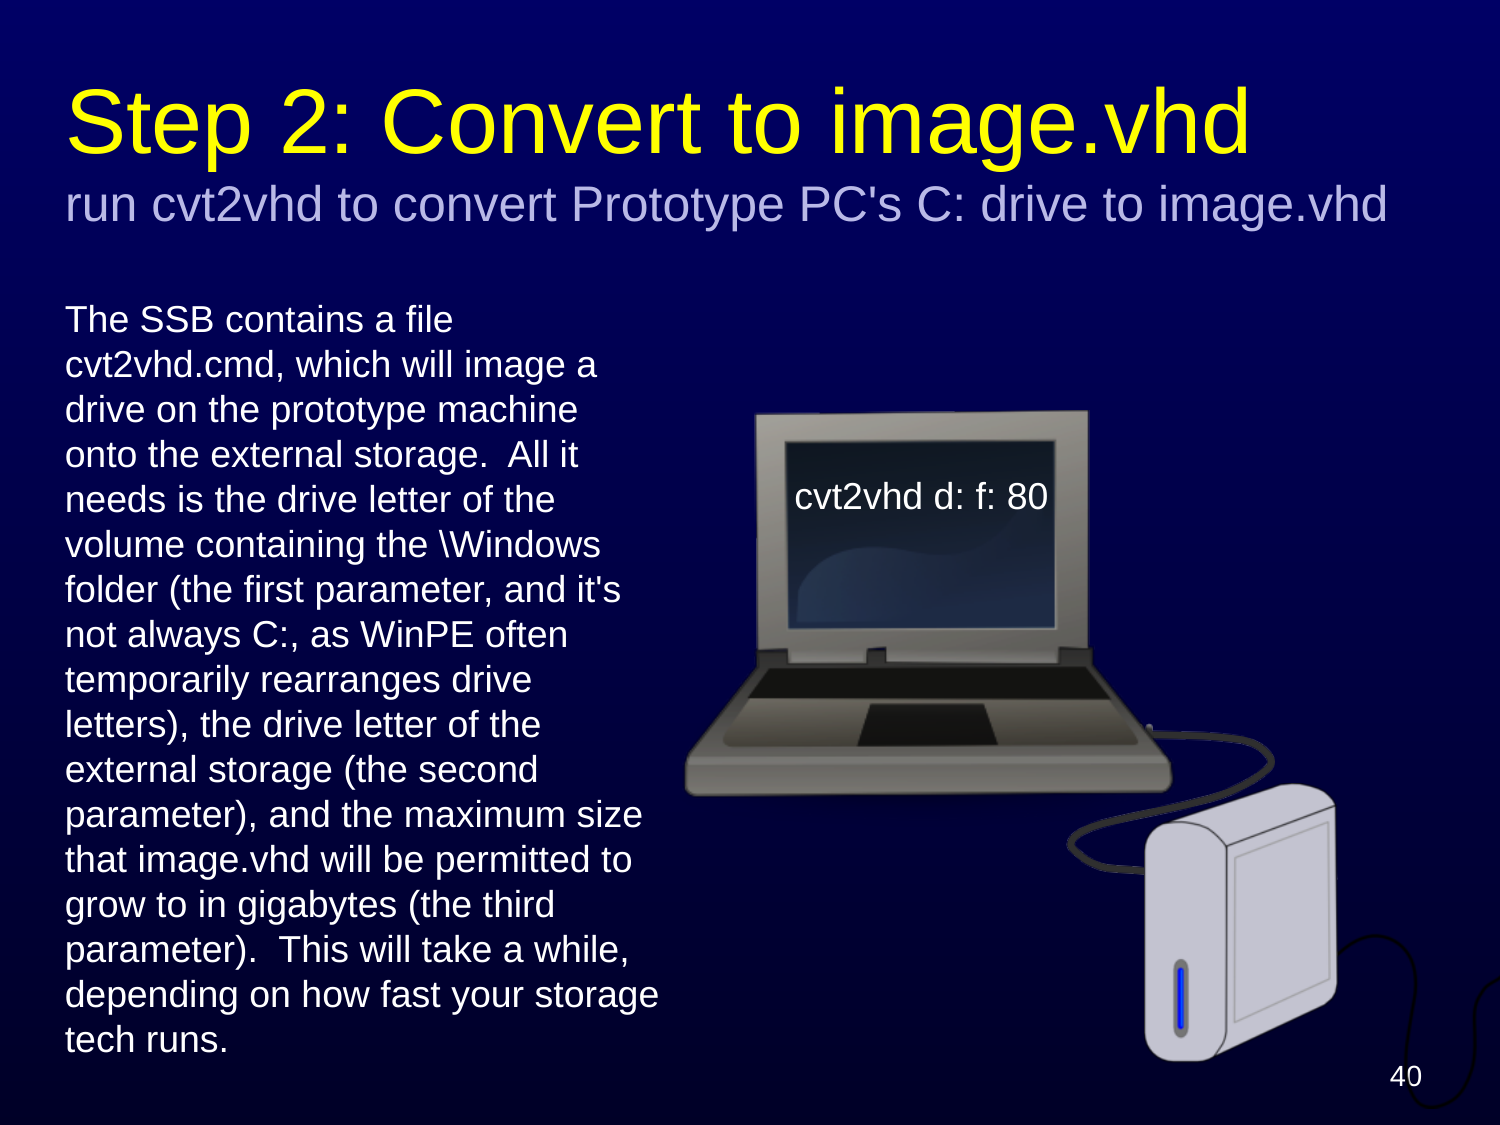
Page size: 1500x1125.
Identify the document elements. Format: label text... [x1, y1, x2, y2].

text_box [674, 410, 1500, 1109]
title Step 2: Convert to image.vhd run cvt2vhd to convert Prototype PC's C: drive to image.vhd [50, 56, 1463, 238]
text_box The SSB contains a file cvt2vhd.cmd, which will image a drive on the prototype machine onto the external storage. All it needs is the drive letter of the volume containing the \Windows folder (the first parameter, and it's not always C:, as WinPE often temporarily rearranges drive letters), the drive letter of the external storage (the second parameter), and the maximum size that image.vhd will be permitted to grow to in gigabytes (the third parameter). This will take a while, depending on how fast your storage tech runs. [50, 287, 675, 1068]
